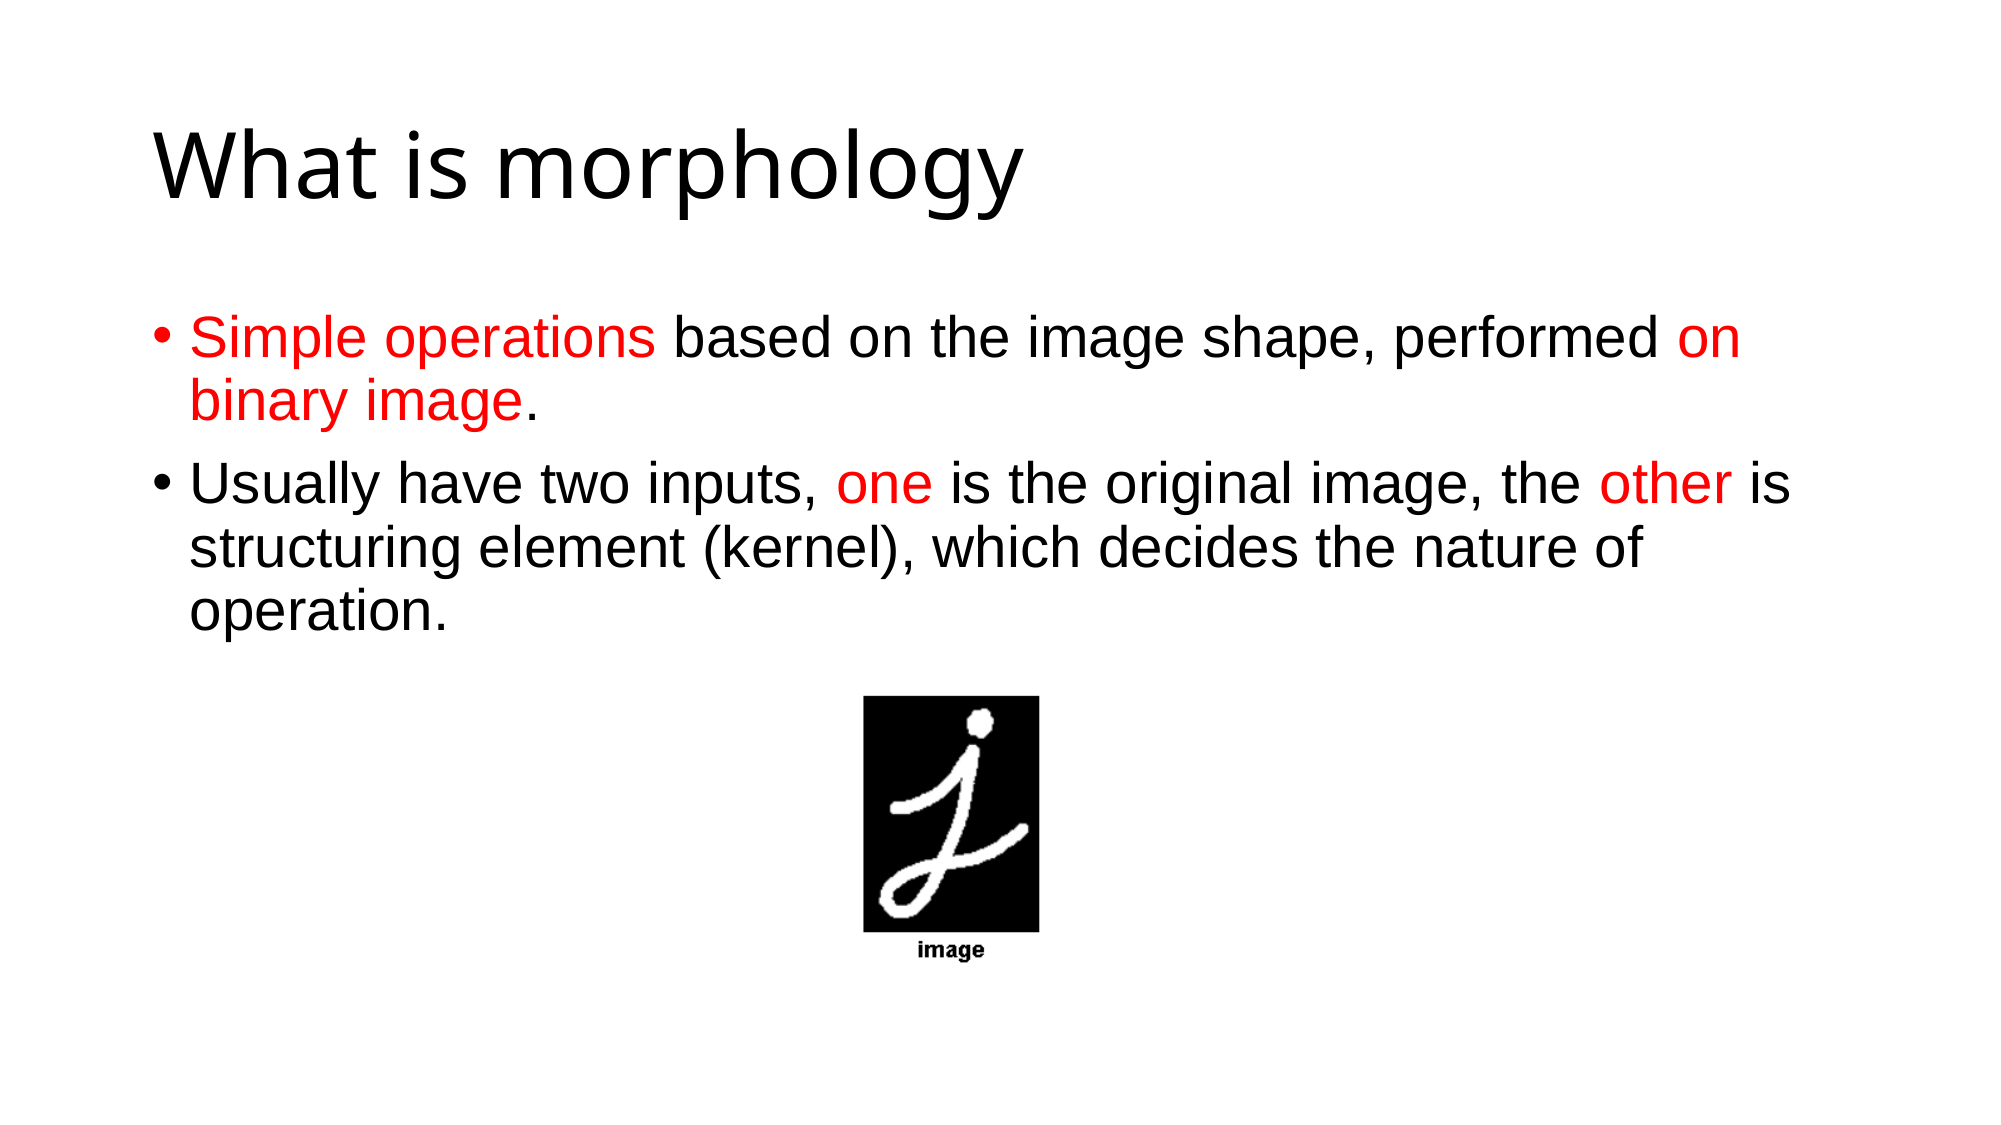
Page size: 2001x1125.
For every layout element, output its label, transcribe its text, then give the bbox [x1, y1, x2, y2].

title What is morphology [137, 59, 1863, 278]
picture [851, 686, 1067, 965]
text_box [975, 537, 1025, 588]
list Simple operations based on the image shape, performed on binary image. Usually have two inputs, one is the original image, the other is structuring element (kernel), which decides the nature of operation. [137, 299, 1863, 1014]
